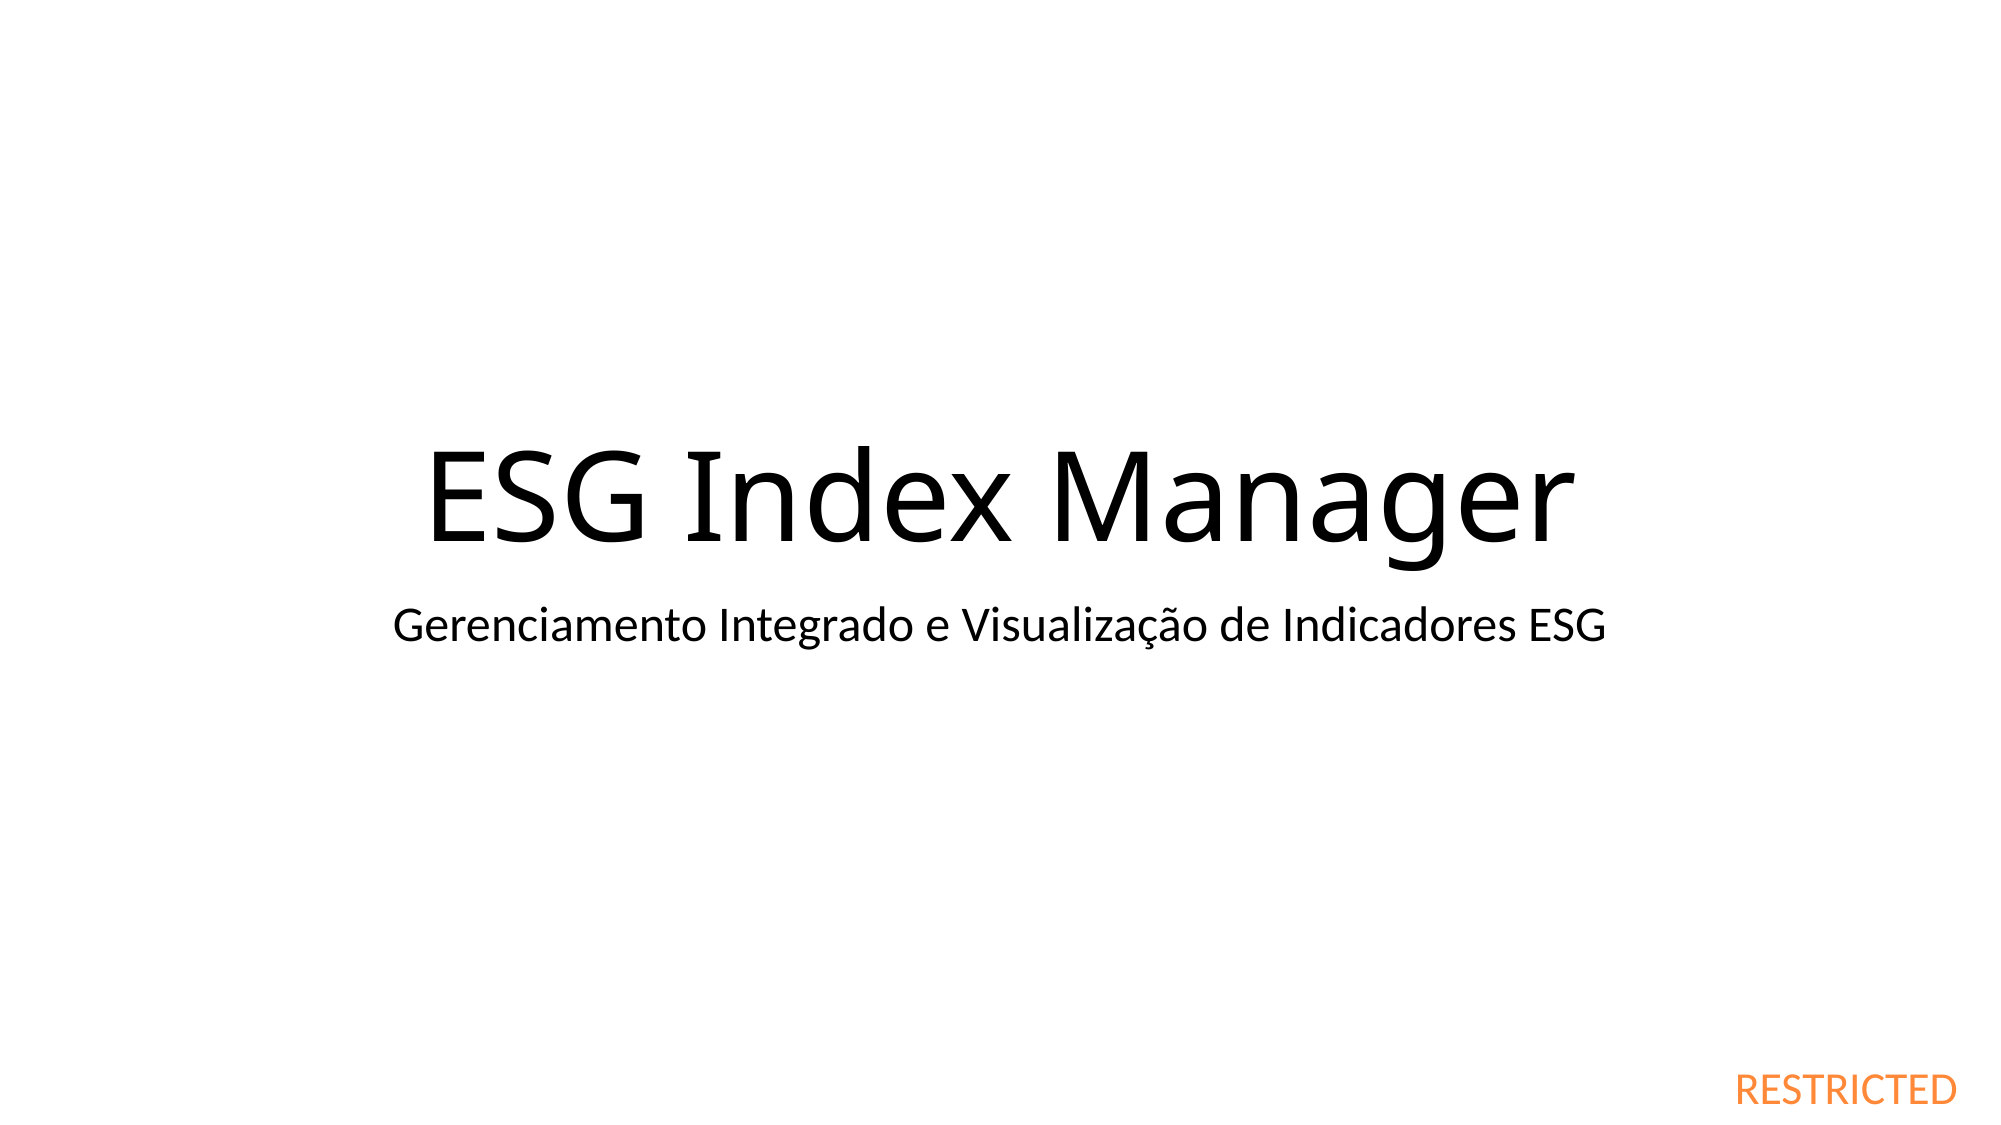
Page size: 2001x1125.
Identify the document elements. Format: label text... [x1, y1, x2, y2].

subtitle Gerenciamento Integrado e Visualização de Indicadores ESG [249, 590, 1750, 863]
title ESG Index Manager [249, 184, 1750, 576]
